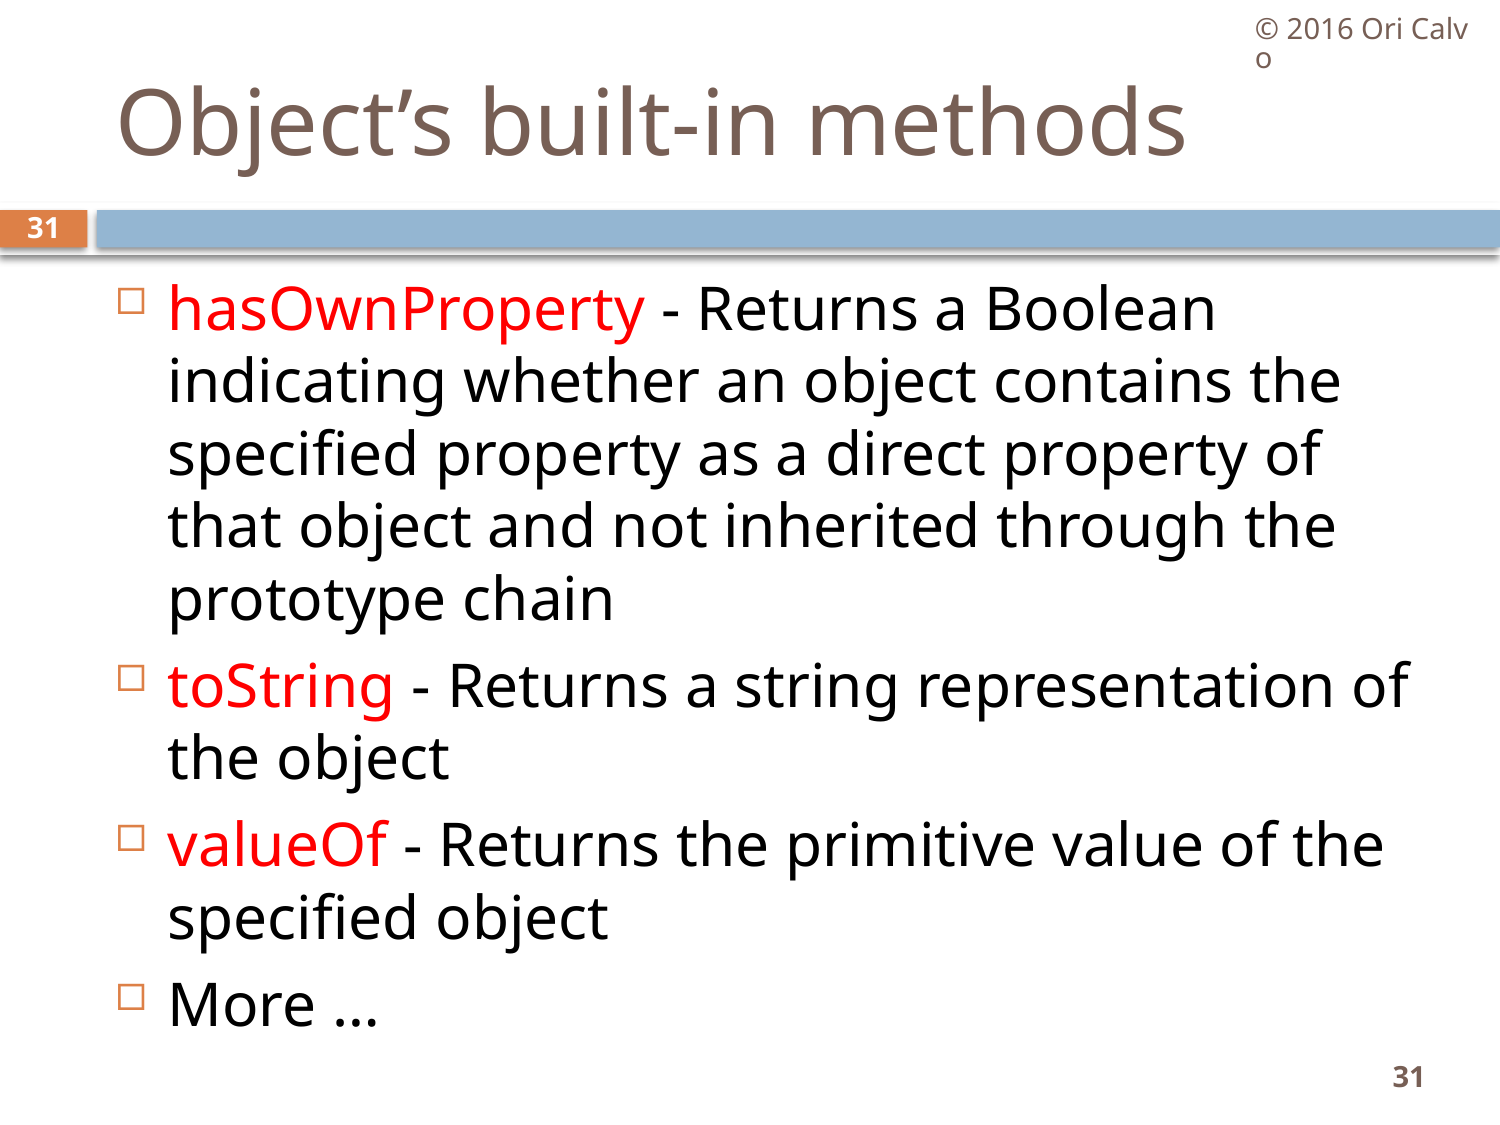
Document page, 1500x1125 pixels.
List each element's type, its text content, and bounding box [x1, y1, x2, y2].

list hasOwnProperty - Returns a Boolean indicating whether an object contains the specified property as a direct property of that object and not inherited through the prototype chain toString - Returns a string representation of the object valueOf - Returns the primitive value of the specified object More … [100, 262, 1438, 1000]
footer © 2016 Ori Calvo [1240, 0, 1500, 60]
title Object’s built-in methods [100, 37, 1438, 200]
slide_number 31 [0, 208, 88, 249]
